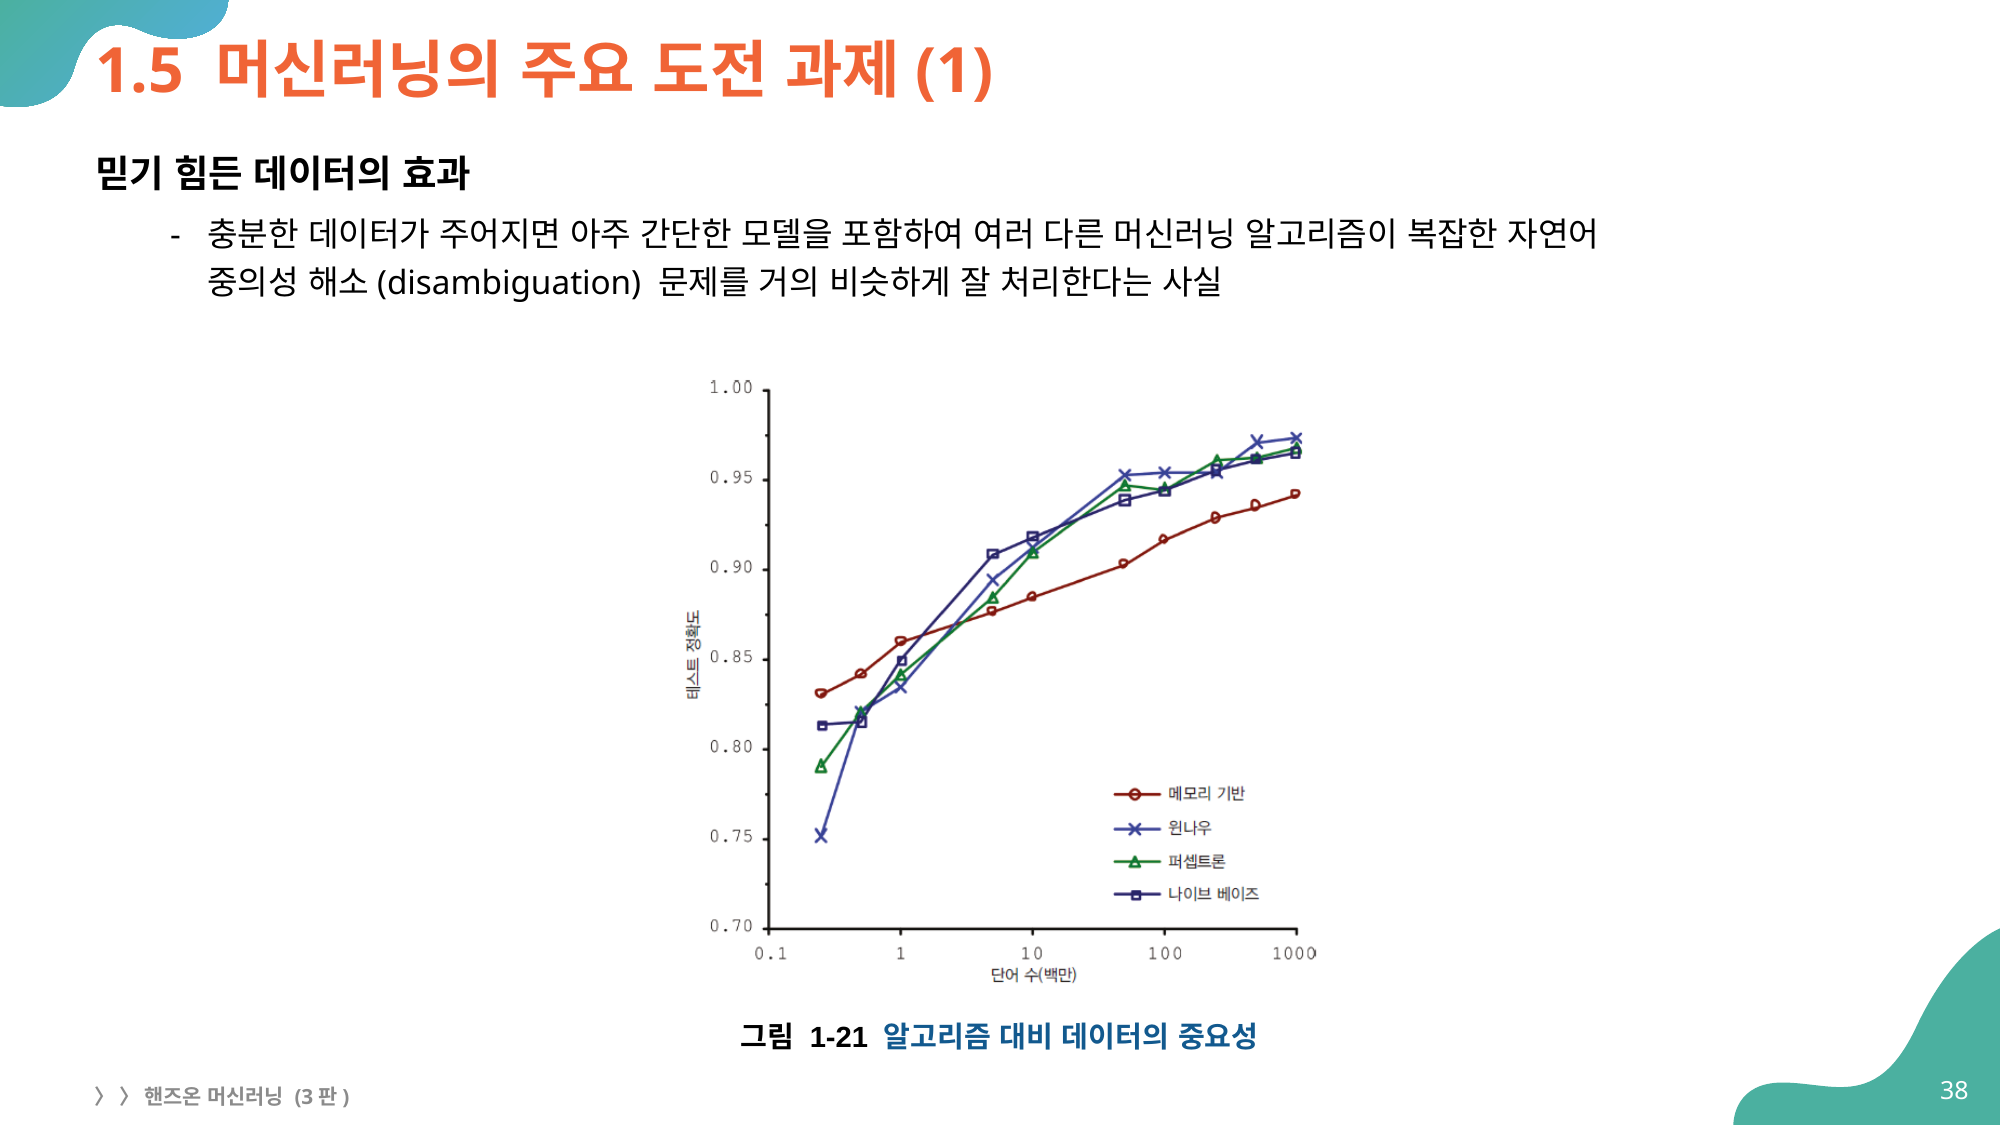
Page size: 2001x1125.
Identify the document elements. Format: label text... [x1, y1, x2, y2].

picture [657, 366, 1341, 994]
title 1.5 머신러닝의 주요 도전 과제(1) [79, 17, 1931, 128]
text_box 그림 1-21 알고리즘 대비 데이터의 중요성 [658, 1010, 1341, 1061]
list 믿기 힘든 데이터의 효과 충분한 데이터가 주어지면 아주 간단한 모델을 포함하여 여러 다른 머신러닝 알고리즘이 복잡한 자연어 중의성 해소(disambiguation) 문제를 거의 비슷하게 잘 처리한다는 사실 [79, 133, 1892, 1008]
slide_number 38 [1917, 1061, 1984, 1122]
footer 〉 〉 핸즈온 머신러닝 (3판) [79, 1078, 755, 1114]
